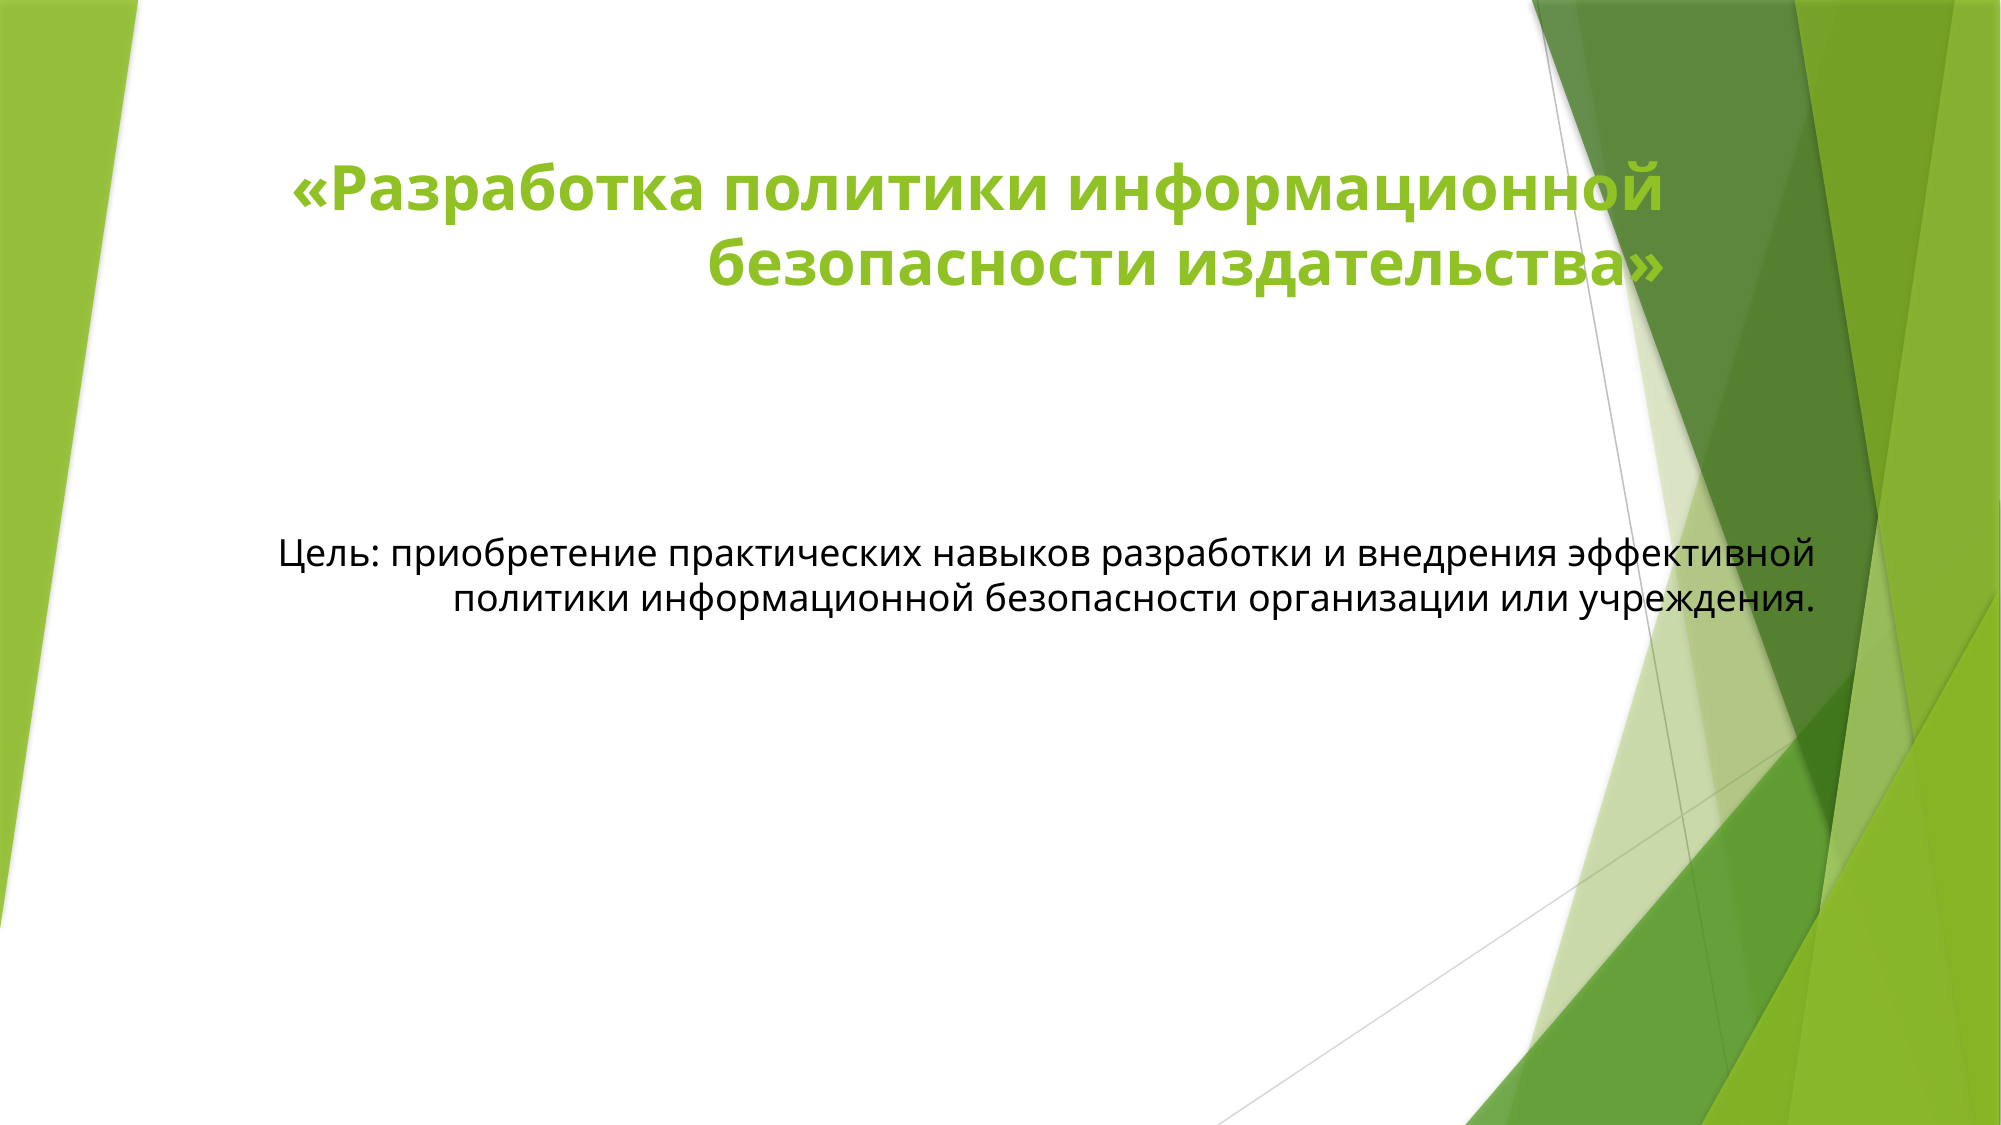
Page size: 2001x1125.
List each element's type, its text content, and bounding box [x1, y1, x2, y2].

title «Разработка политики информационной безопасности издательства» [181, 90, 1682, 306]
subtitle Цель: приобретение практических навыков разработки и внедрения эффективной политики информационной безопасности организации или учреждения. [181, 521, 1832, 710]
